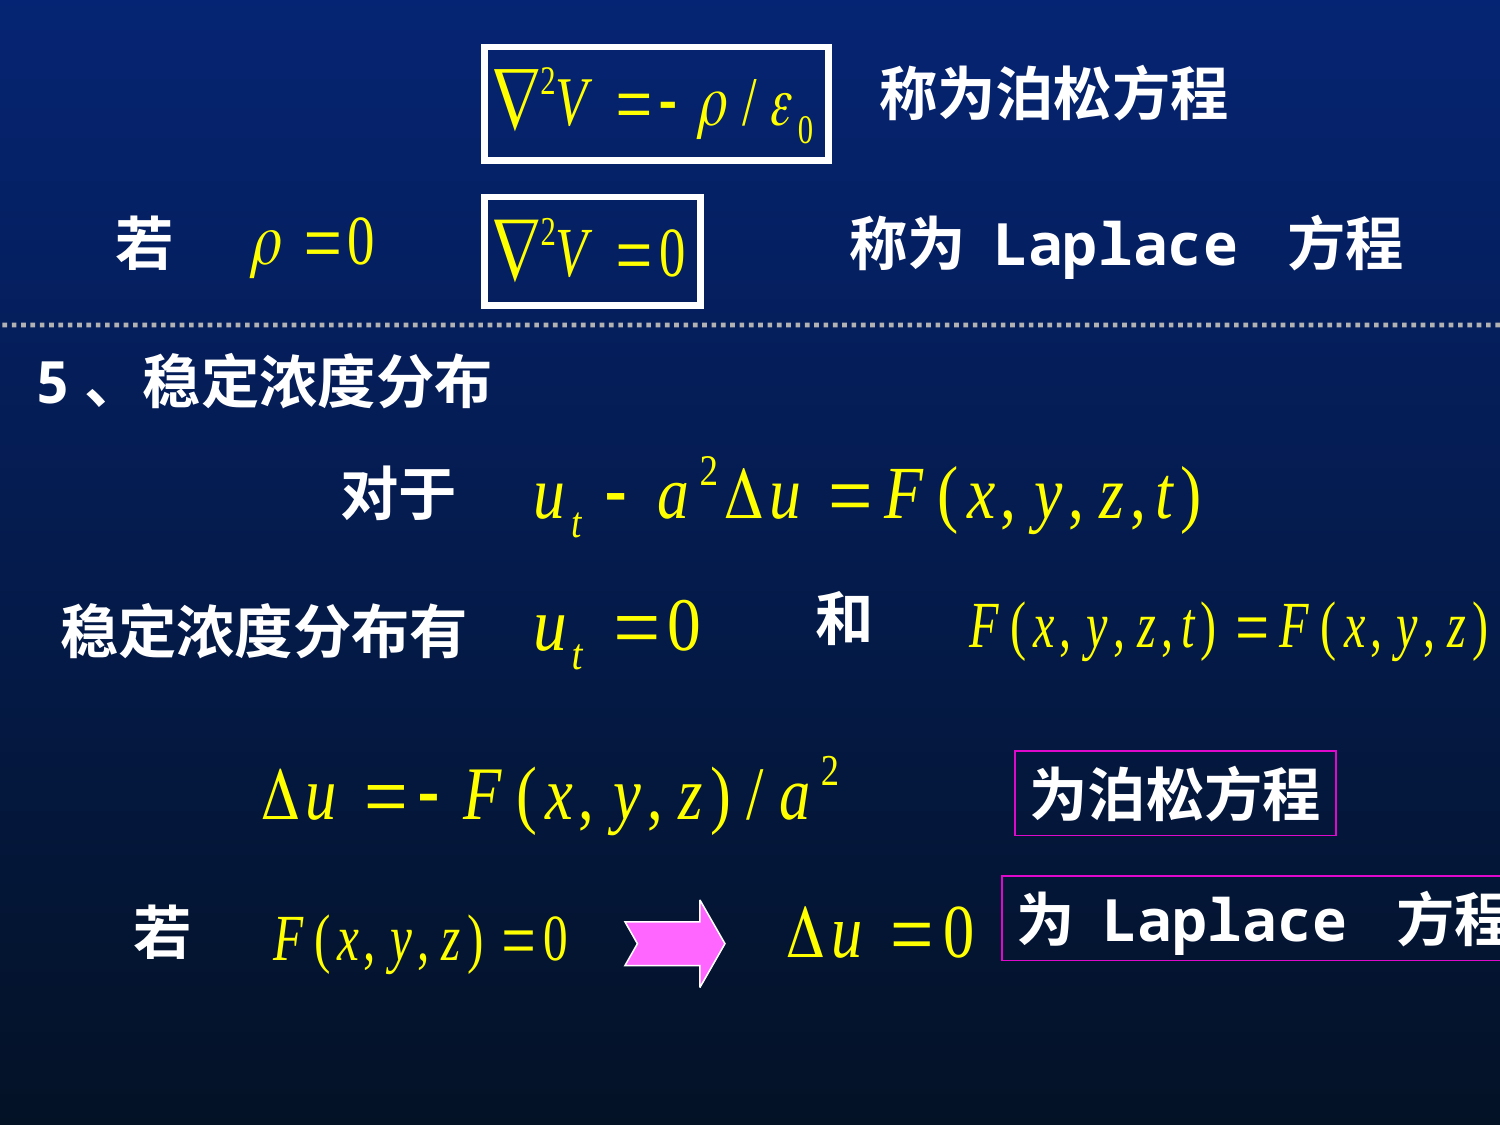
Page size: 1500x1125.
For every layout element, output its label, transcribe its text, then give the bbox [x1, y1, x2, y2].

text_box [774, 887, 987, 973]
text_box 对于 [325, 450, 473, 535]
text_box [237, 199, 385, 291]
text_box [487, 49, 826, 158]
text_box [262, 899, 581, 985]
text_box [624, 899, 725, 988]
text_box 稳定浓度分布有 [45, 587, 483, 673]
text_box 若 [118, 888, 207, 974]
text_box 为泊松方程 [1014, 750, 1336, 836]
text_box 和 [800, 575, 889, 660]
text_box 5、稳定浓度分布 [20, 337, 508, 423]
text_box 若 [100, 200, 189, 285]
text_box 为 Laplace 方程 [1001, 875, 1500, 961]
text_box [249, 737, 851, 848]
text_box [487, 199, 698, 303]
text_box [524, 437, 1217, 553]
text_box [958, 587, 1500, 672]
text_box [524, 574, 713, 685]
text_box 称为泊松方程 [864, 50, 1244, 135]
text_box 称为 Laplace 方程 [834, 200, 1419, 285]
